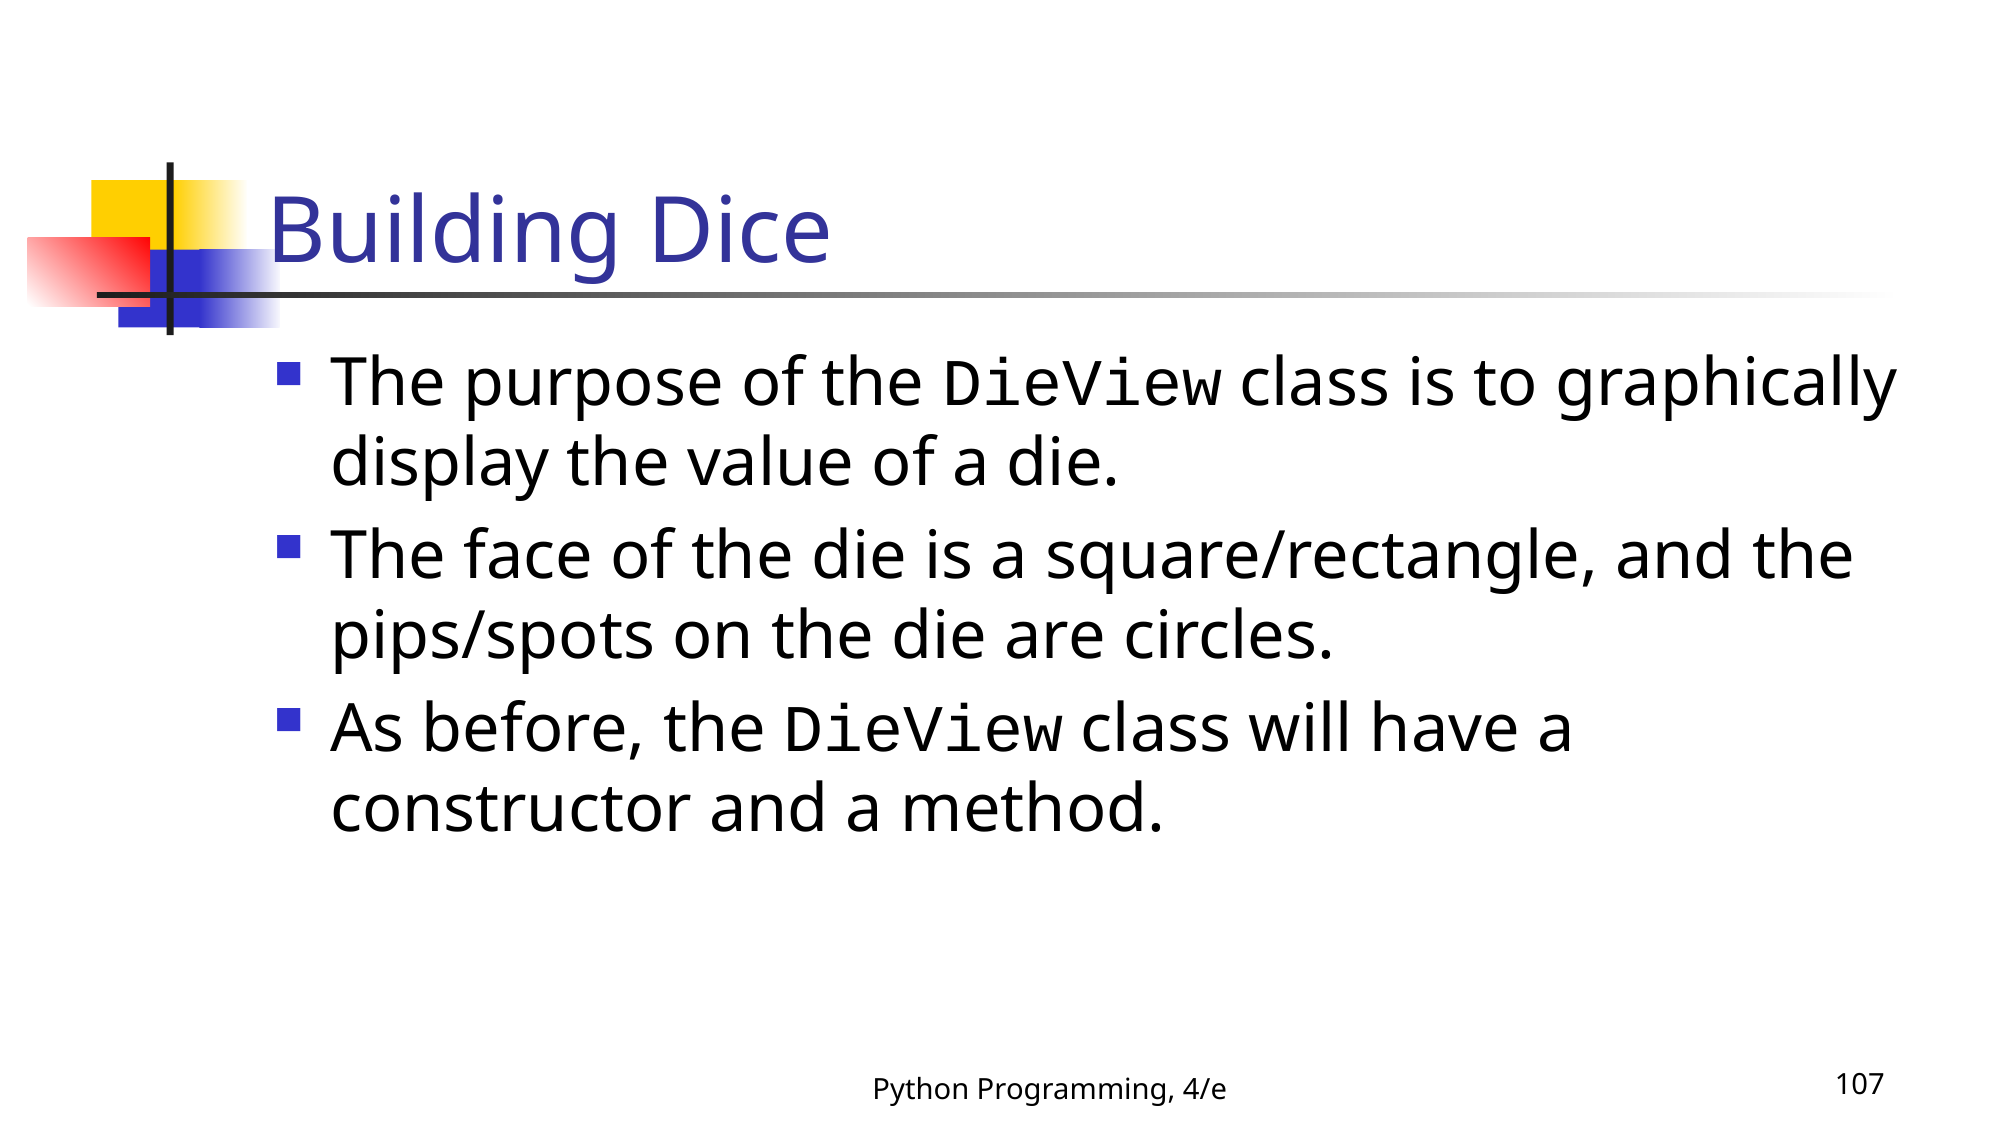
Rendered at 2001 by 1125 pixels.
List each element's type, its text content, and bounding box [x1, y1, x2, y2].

list The purpose of the DieView class is to graphically display the value of a die. The face of the die is a square/rectangle, and the pips/spots on the die are circles. As before, the DieView class will have a constructor and a method. [258, 331, 1959, 1006]
footer Python Programming, 4/e [733, 1037, 1367, 1113]
title Building Dice [251, 101, 1957, 289]
slide_number 107 [1483, 1037, 1901, 1113]
